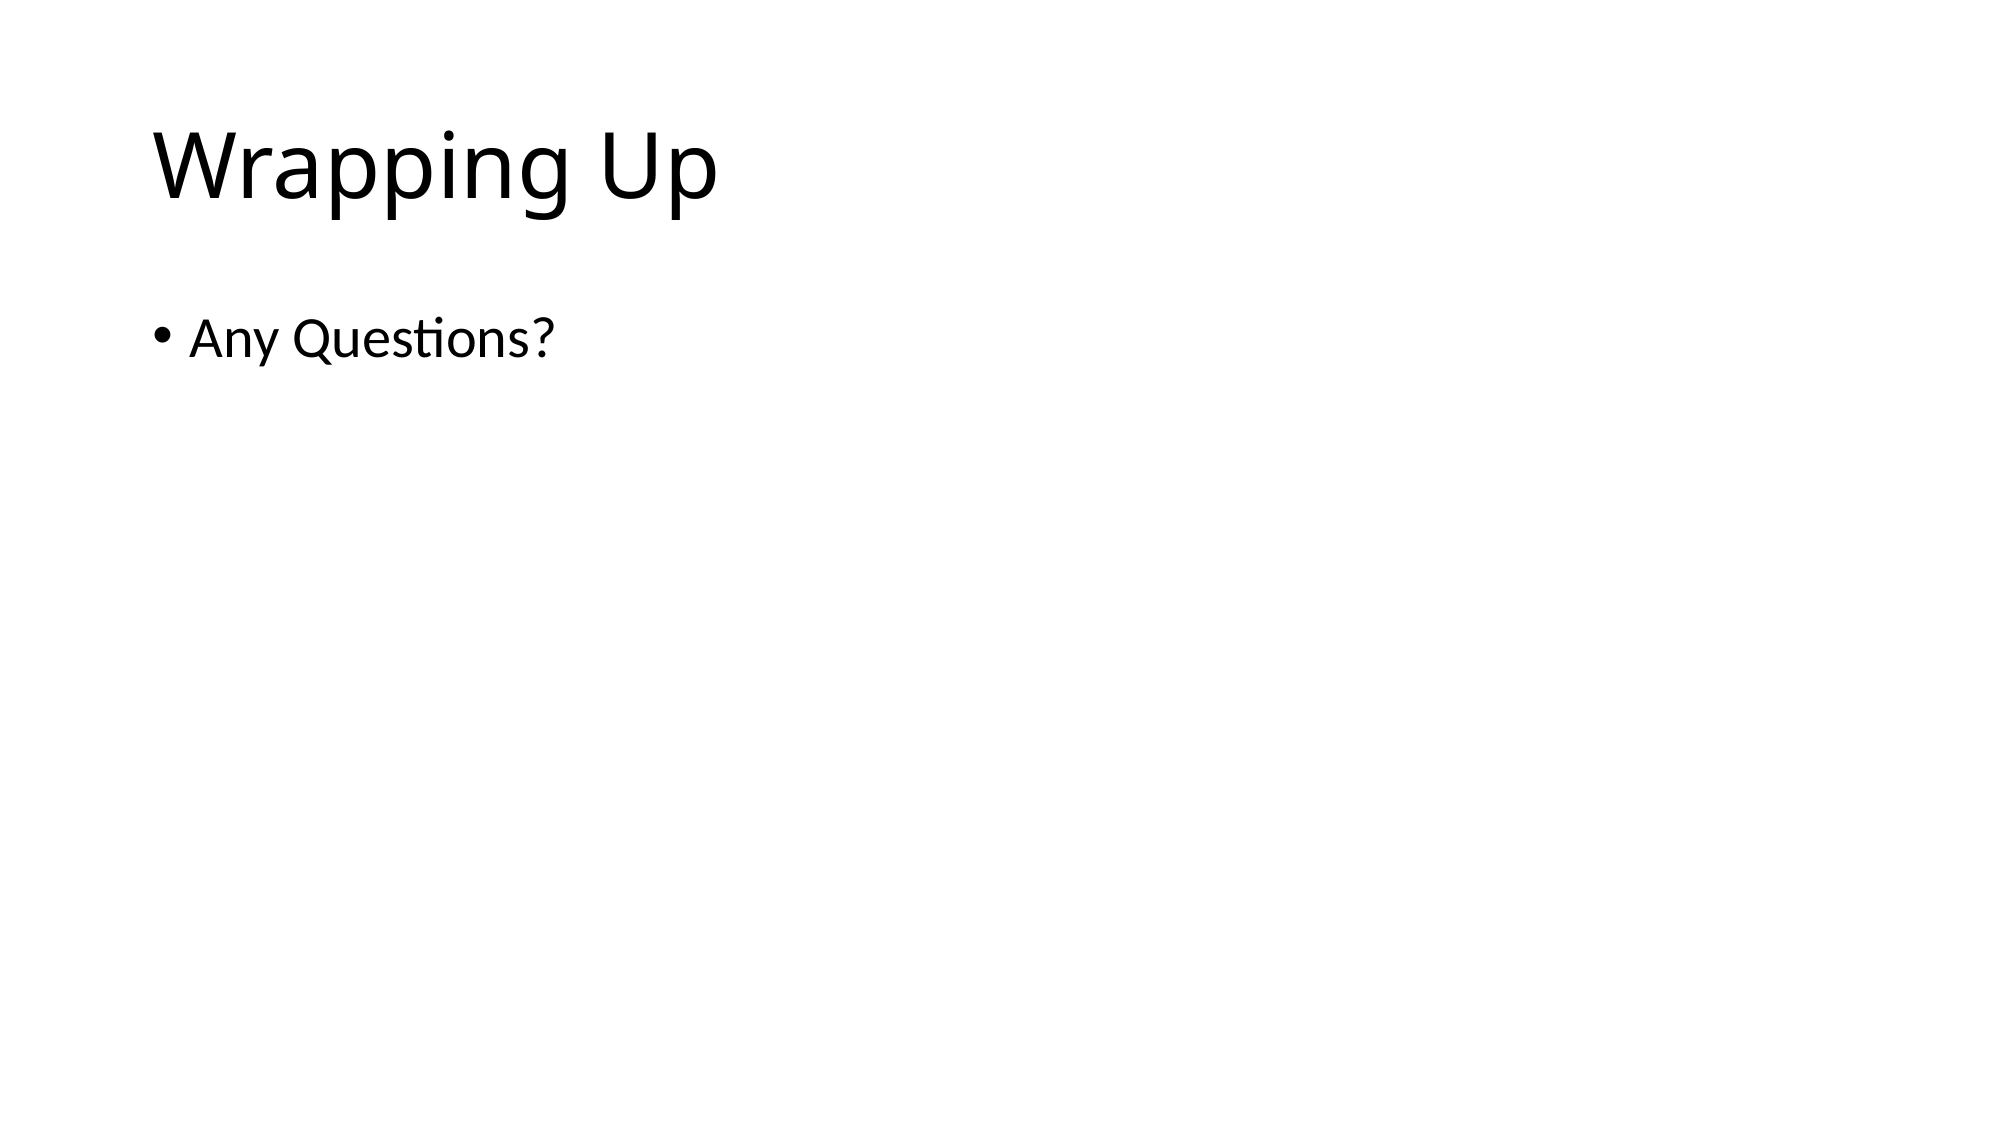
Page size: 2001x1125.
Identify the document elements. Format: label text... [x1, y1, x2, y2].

title Wrapping Up [137, 59, 1863, 278]
list Any Questions? [137, 299, 1899, 1014]
